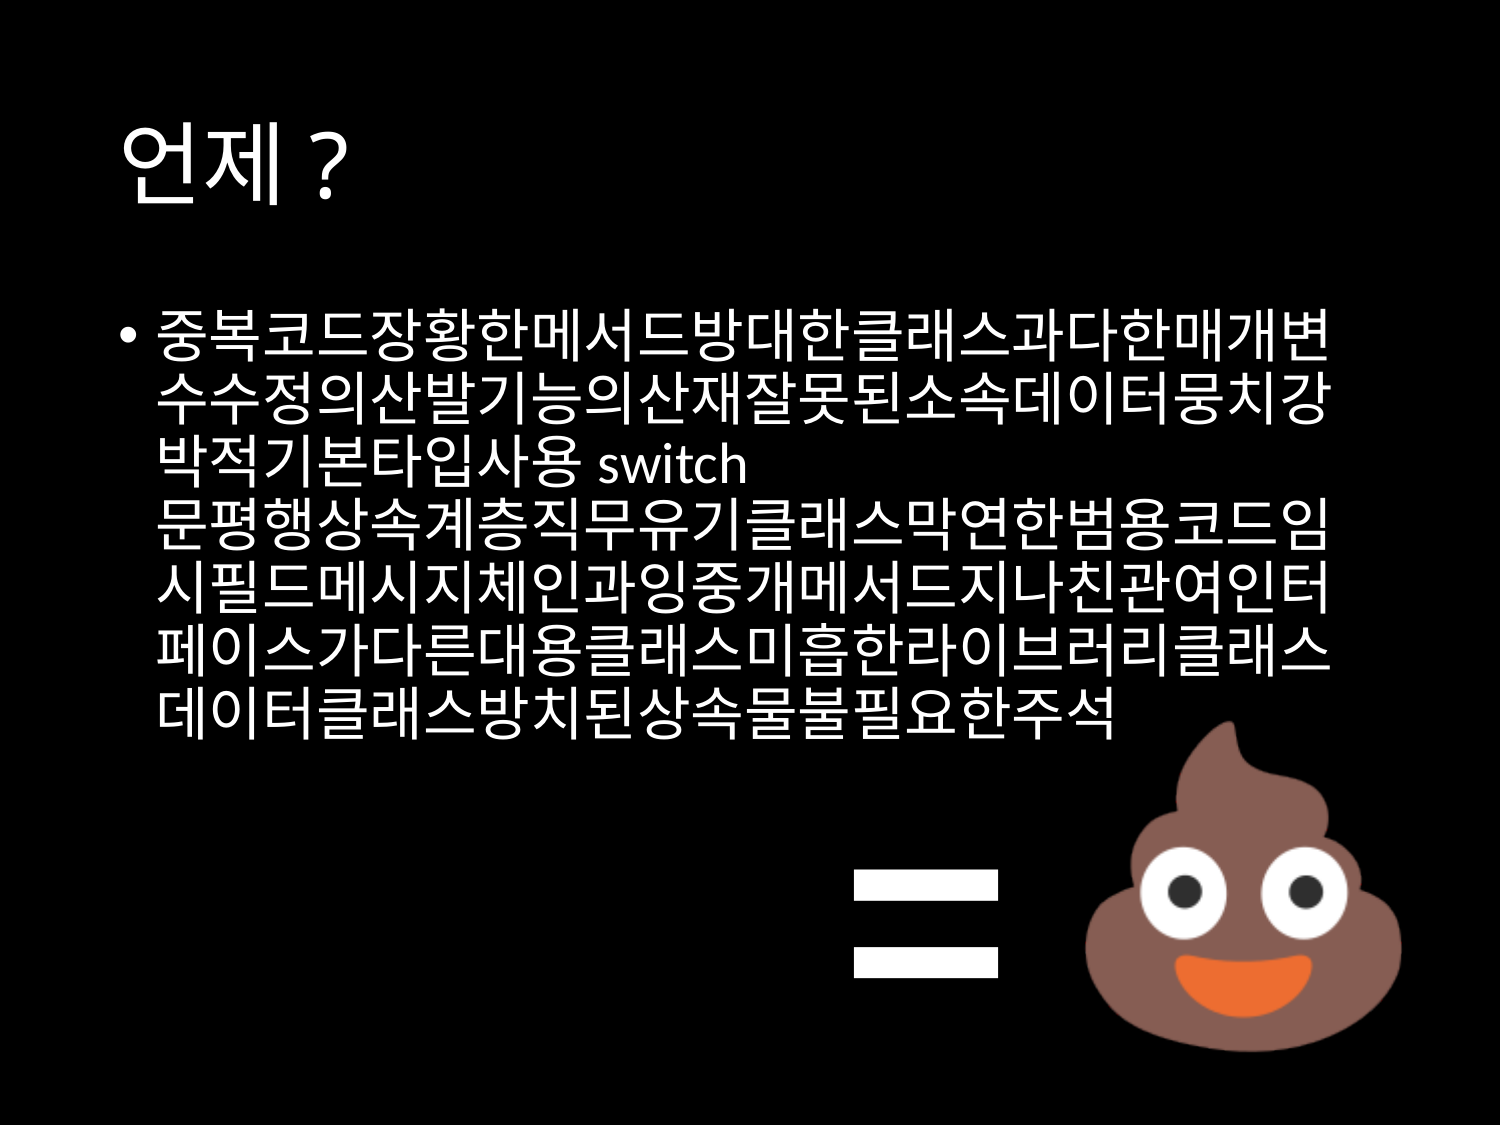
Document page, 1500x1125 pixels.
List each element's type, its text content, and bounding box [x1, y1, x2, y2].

title 언제? [103, 59, 1397, 278]
list 중복코드장황한메서드방대한클래스과다한매개변수수정의산발기능의산재잘못된소속데이터뭉치강박적기본타입사용switch문평행상속계층직무유기클래스막연한범용코드임시필드메시지체인과잉중개메서드지나친관여인터페이스가다른대용클래스미흡한라이브러리클래스데이터클래스방치된상속물불필요한주석 [103, 299, 1397, 1014]
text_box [827, 709, 1422, 1089]
